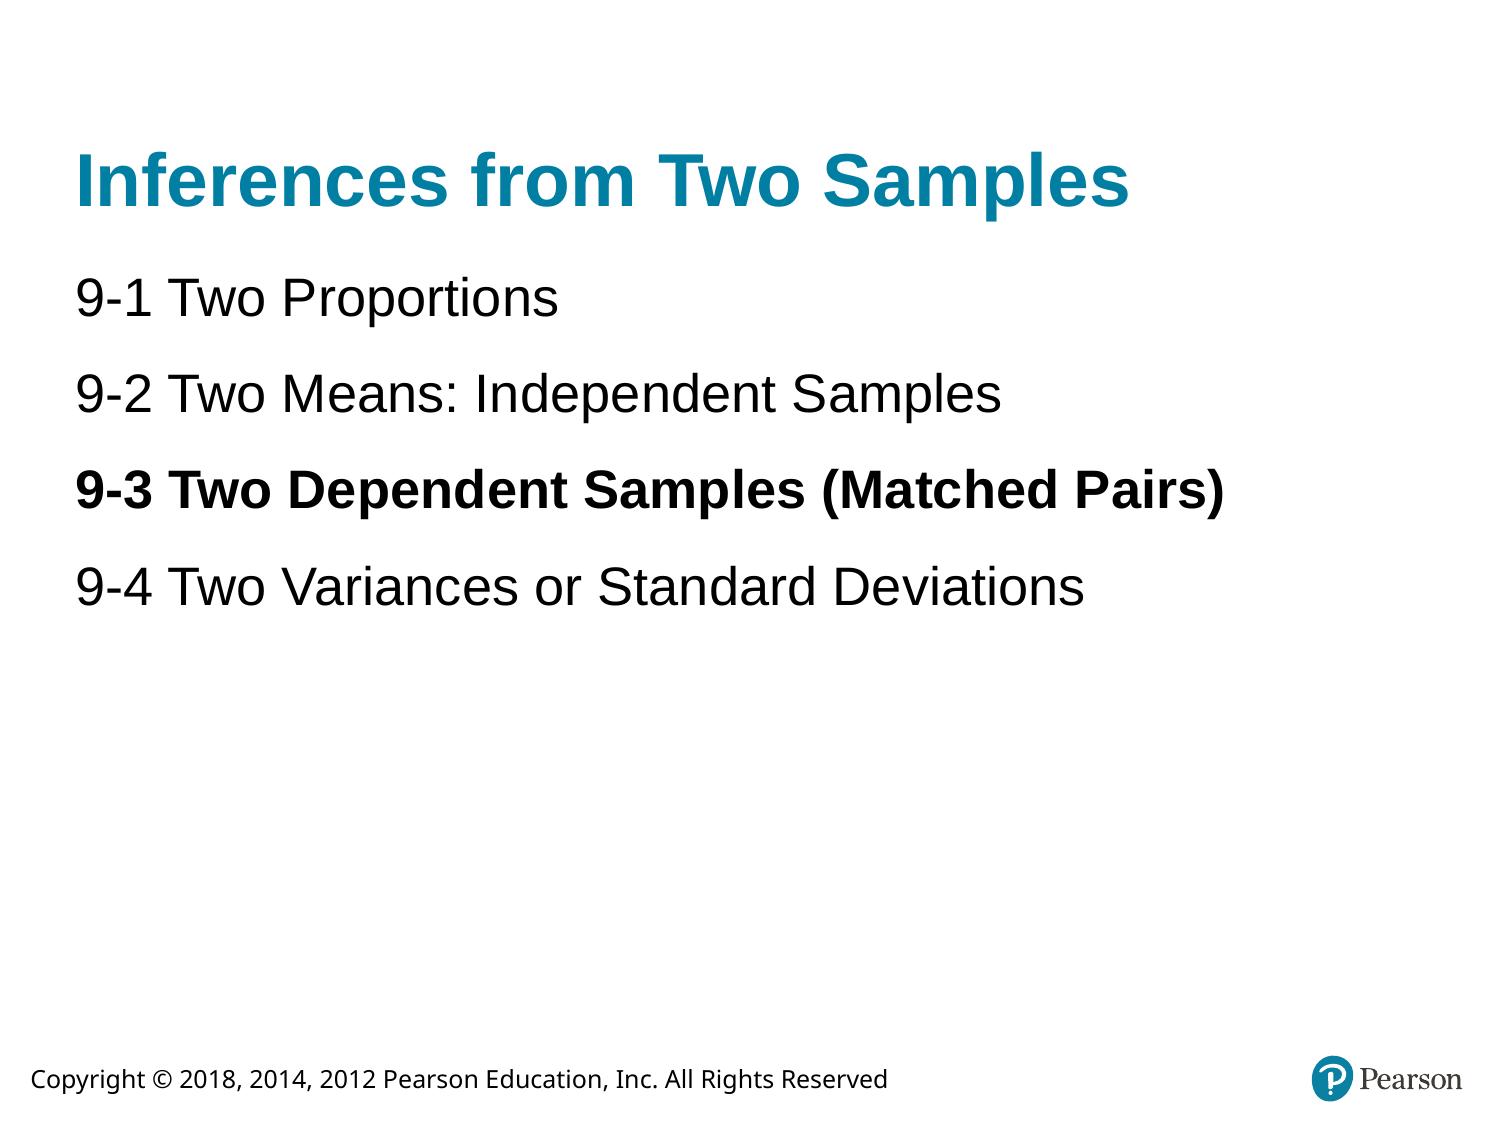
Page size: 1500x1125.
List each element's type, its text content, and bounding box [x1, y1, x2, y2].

list 9-1 Two Proportions 9-2 Two Means: Independent Samples 9-3 Two Dependent Samples (Matched Pairs) 9-4 Two Variances or Standard Deviations [75, 262, 1425, 650]
title Inferences from Two Samples [75, 41, 1425, 222]
